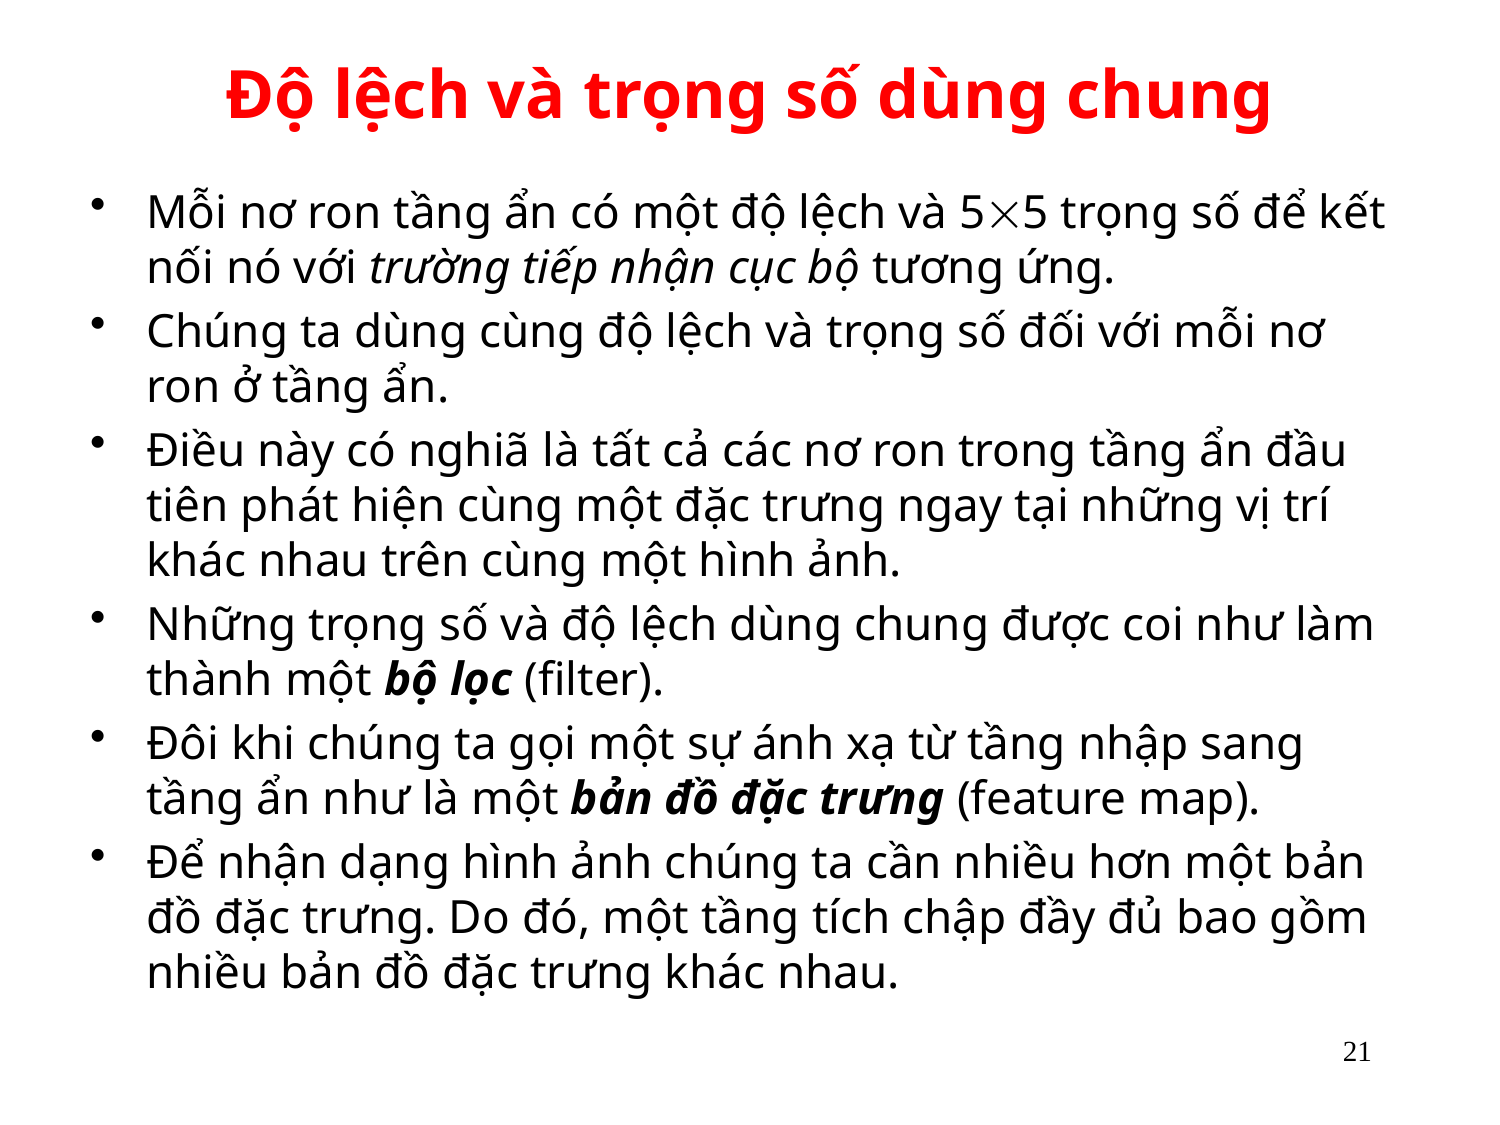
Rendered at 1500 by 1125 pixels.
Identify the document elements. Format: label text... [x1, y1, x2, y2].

title Độ lệch và trọng số dùng chung [75, 45, 1425, 138]
slide_number 21 [1074, 1025, 1388, 1100]
list Mỗi nơ ron tầng ẩn có một độ lệch và 55 trọng số để kết nối nó với trường tiếp nhận cục bộ tương ứng. Chúng ta dùng cùng độ lệch và trọng số đối với mỗi nơ ron ở tầng ẩn. Điều này có nghiã là tất cả các nơ ron trong tầng ẩn đầu tiên phát hiện cùng một đặc trưng ngay tại những vị trí khác nhau trên cùng một hình ảnh. Những trọng số và độ lệch dùng chung được coi như làm thành một bộ lọc (filter). Đôi khi chúng ta gọi một sự ánh xạ từ tầng nhập sang tầng ẩn như là một bản đồ đặc trưng (feature map). Để nhận dạng hình ảnh chúng ta cần nhiều hơn một bản đồ đặc trưng. Do đó, một tầng tích chập đầy đủ bao gồm nhiều bản đồ đặc trưng khác nhau. [75, 174, 1425, 1006]
